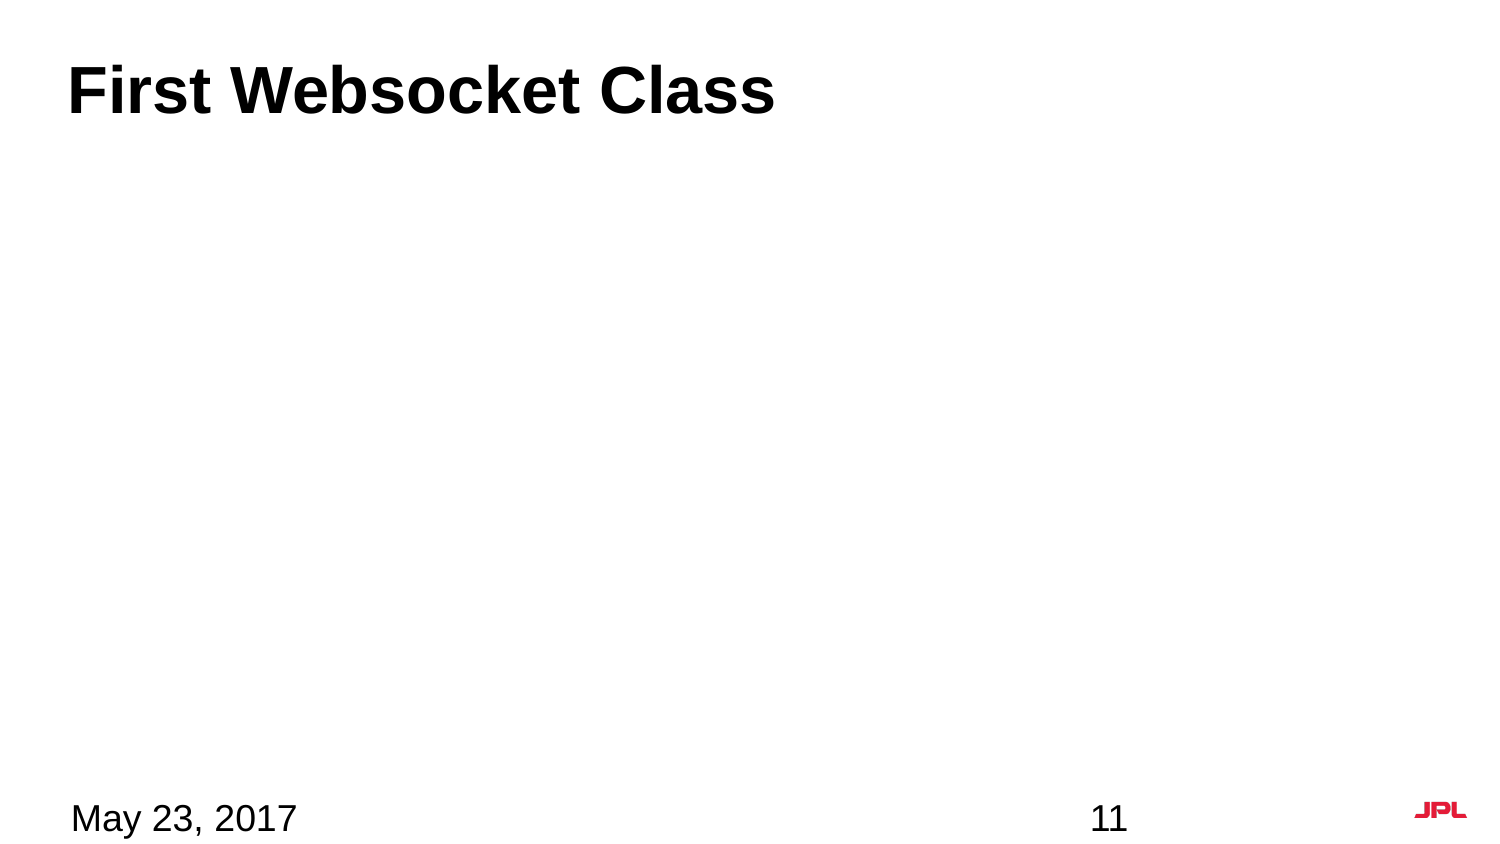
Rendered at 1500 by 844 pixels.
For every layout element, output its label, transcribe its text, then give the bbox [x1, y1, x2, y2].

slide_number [55, 787, 406, 833]
title First Websocket Class [52, 39, 1463, 118]
slide_number 11 [1074, 787, 1412, 833]
